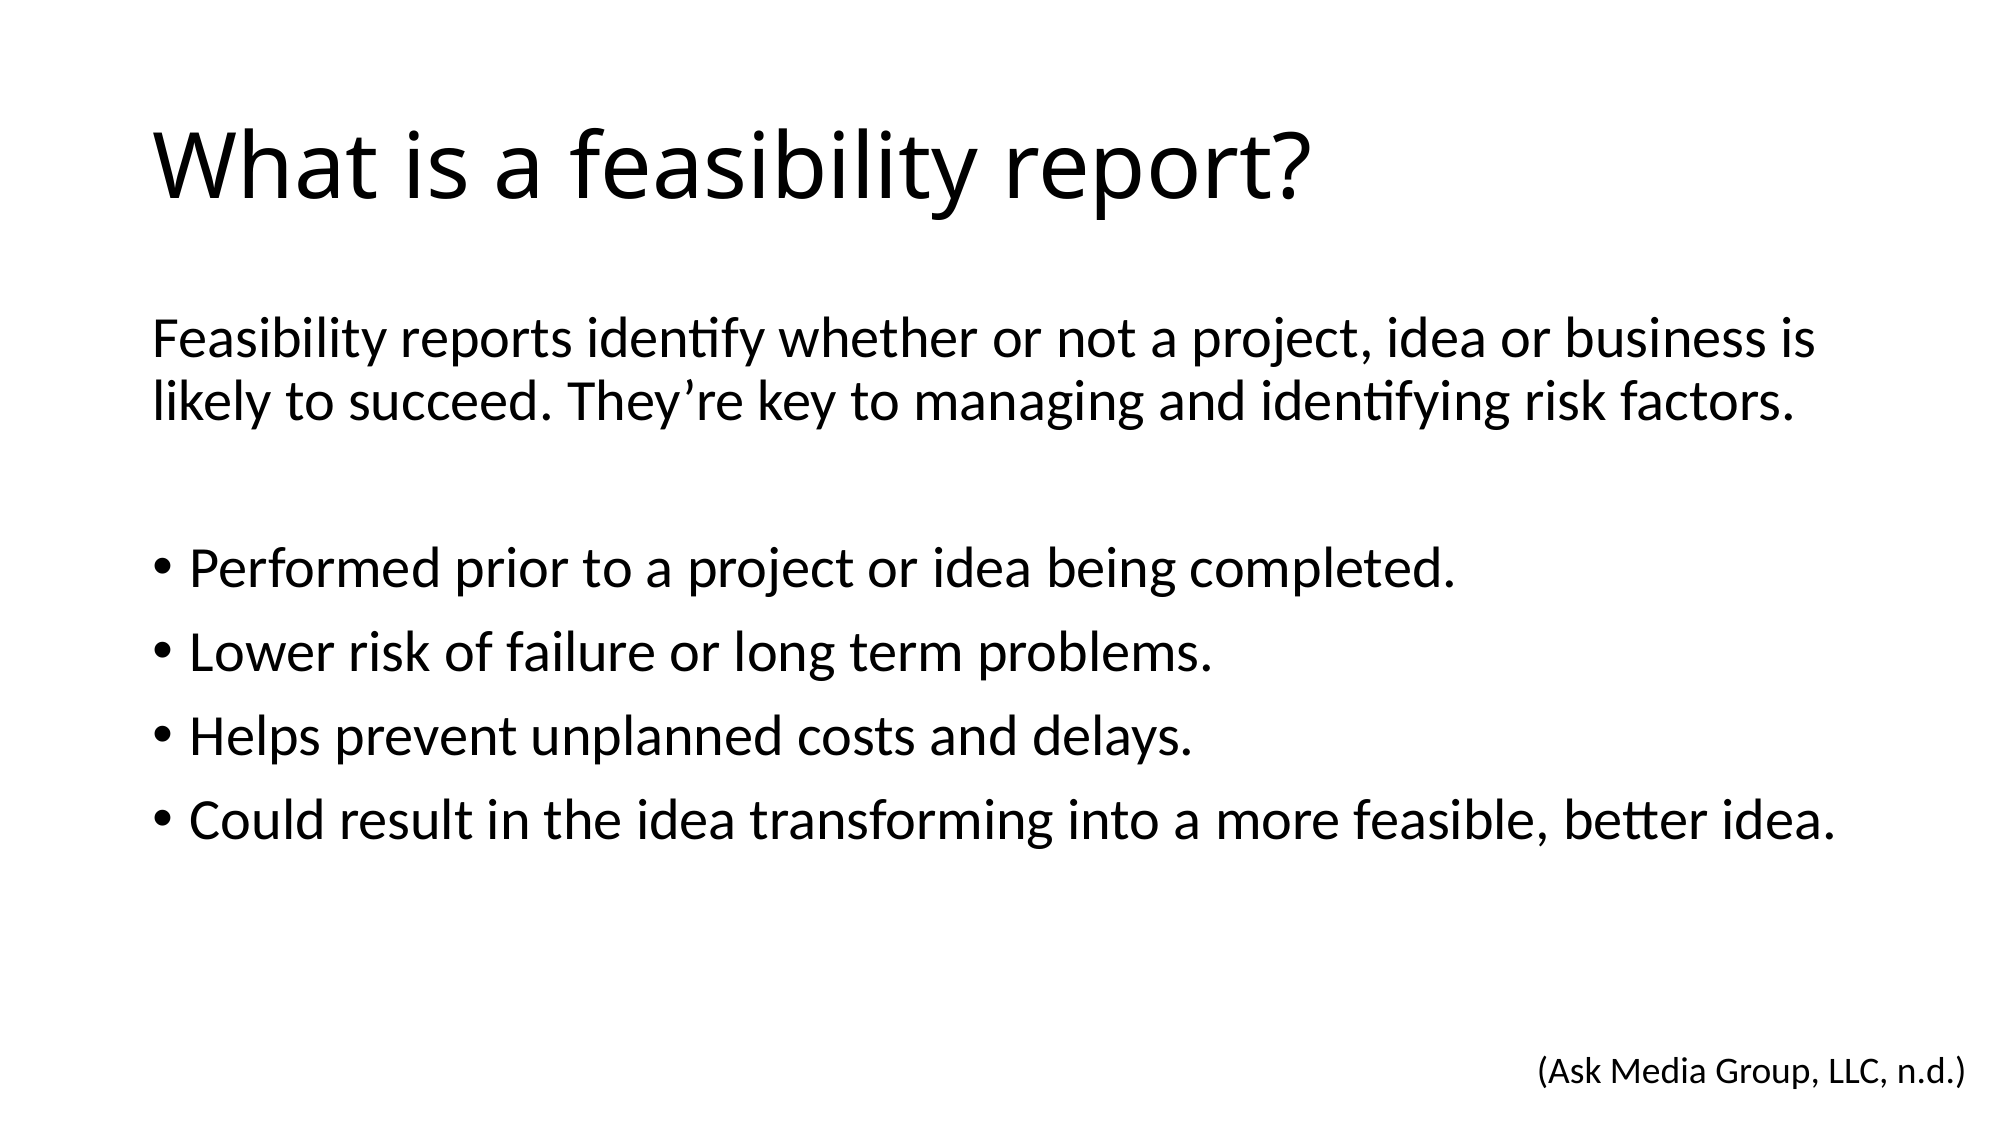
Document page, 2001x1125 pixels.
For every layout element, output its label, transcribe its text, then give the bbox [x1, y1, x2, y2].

list Feasibility reports identify whether or not a project, idea or business is likely to succeed. They’re key to managing and identifying risk factors. Performed prior to a project or idea being completed. Lower risk of failure or long term problems. Helps prevent unplanned costs and delays. Could result in the idea transforming into a more feasible, better idea. [137, 299, 1863, 1014]
text_box (Ask Media Group, LLC, n.d.) [1522, 1035, 1983, 1099]
title What is a feasibility report? [137, 59, 1863, 278]
